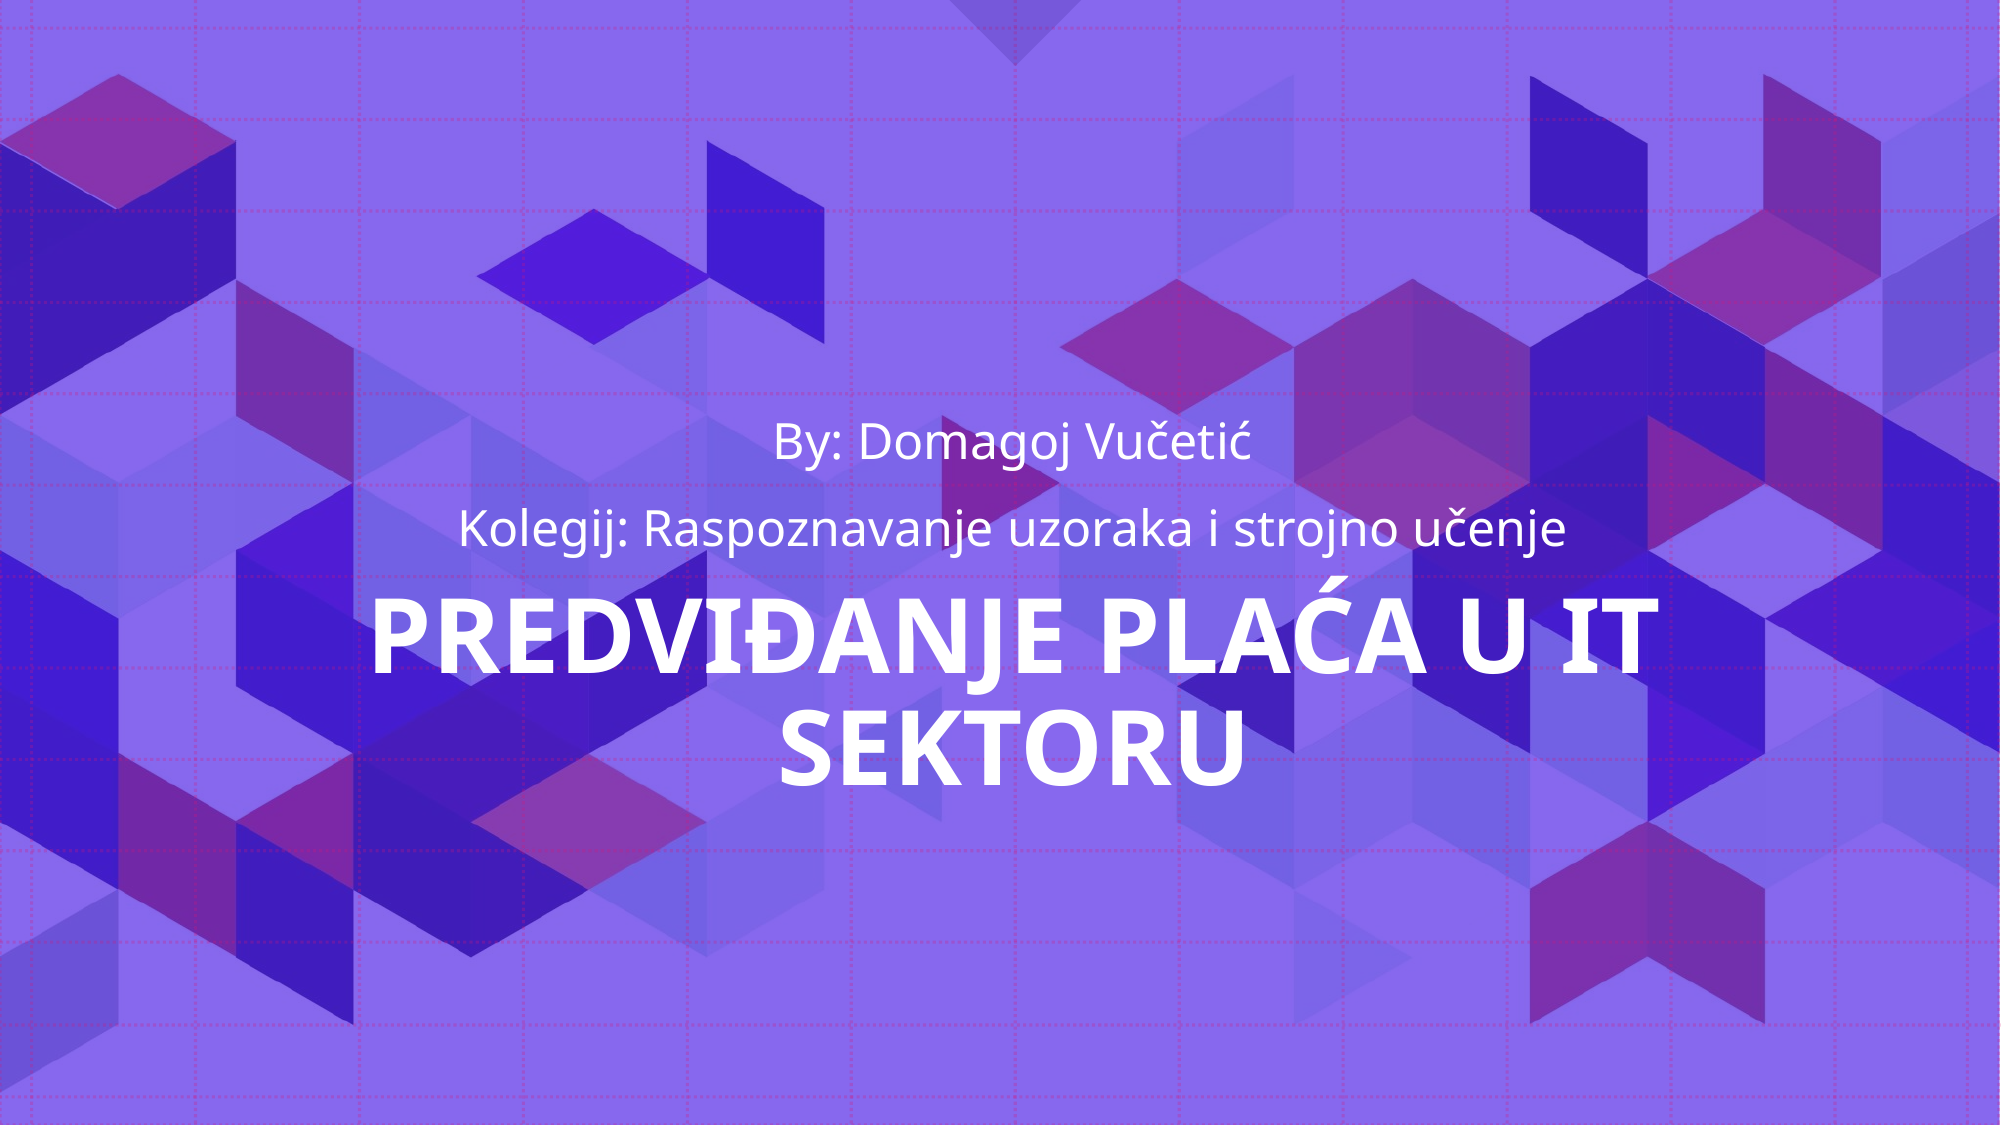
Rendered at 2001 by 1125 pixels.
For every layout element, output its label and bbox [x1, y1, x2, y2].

text_box [0, 0, 2000, 1125]
